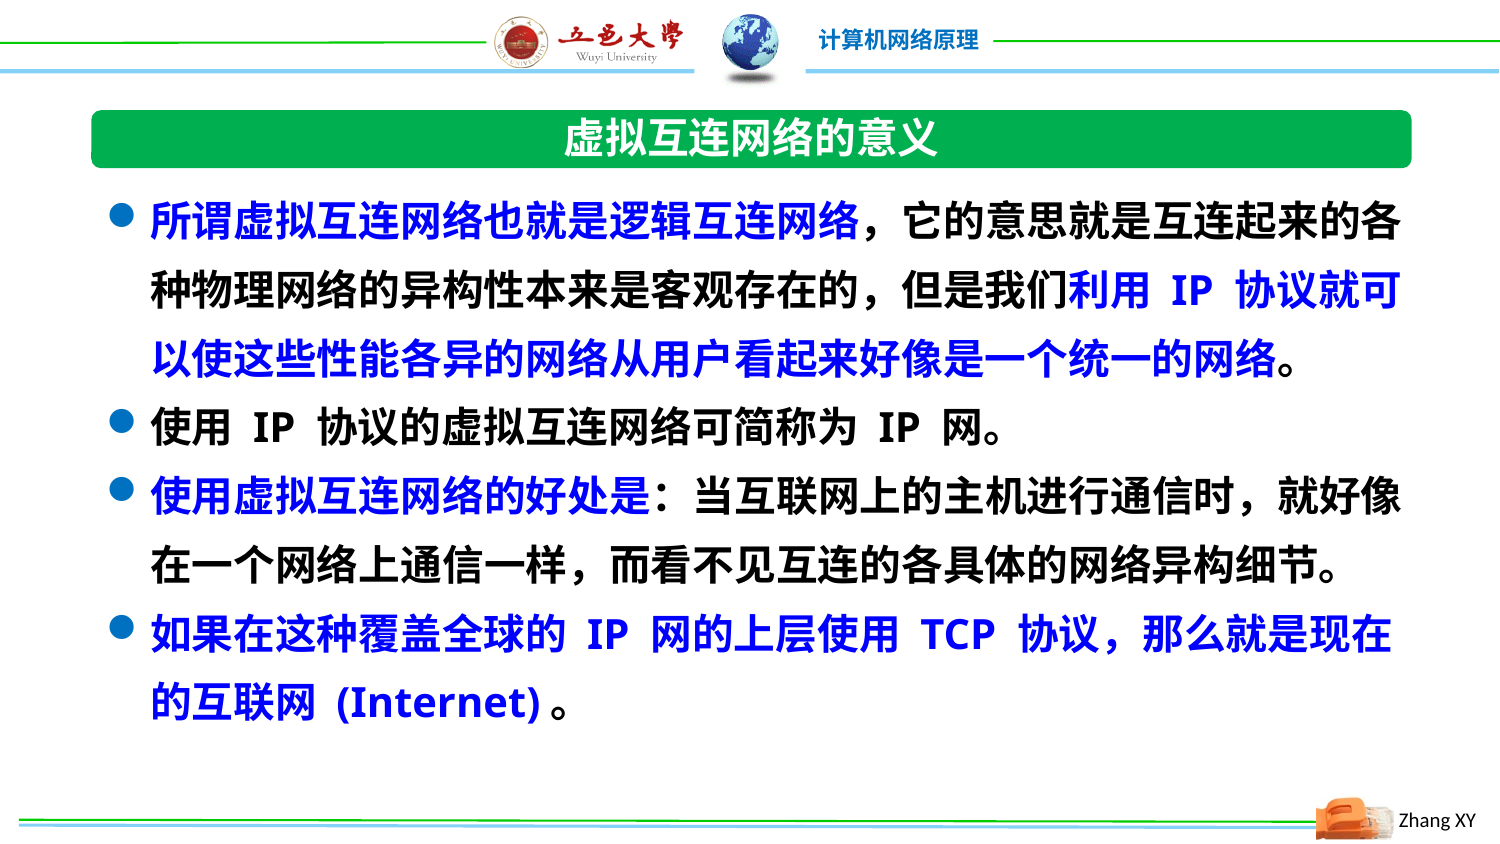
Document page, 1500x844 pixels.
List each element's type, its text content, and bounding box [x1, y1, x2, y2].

text_box [91, 110, 548, 168]
picture [494, 15, 697, 69]
picture [720, 12, 780, 88]
text_box 虚拟互连网络的意义 [548, 104, 955, 168]
text_box 所谓虚拟互连网络也就是逻辑互连网络，它的意思就是互连起来的各种物理网络的异构性本来是客观存在的，但是我们利用 IP 协议就可以使这些性能各异的网络从用户看起来好像是一个统一的网络。 使用 IP 协议的虚拟互连网络可简称为 IP 网。 使用虚拟互连网络的好处是：当互联网上的主机进行通信时，就好像在一个网络上通信一样，而看不见互连的各具体的网络异构细节。 如果在这种覆盖全球的 IP 网的上层使用 TCP 协议，那么就是现在的互联网 (Internet)。 [91, 168, 1434, 734]
text_box [955, 110, 1412, 168]
picture [1316, 796, 1394, 840]
